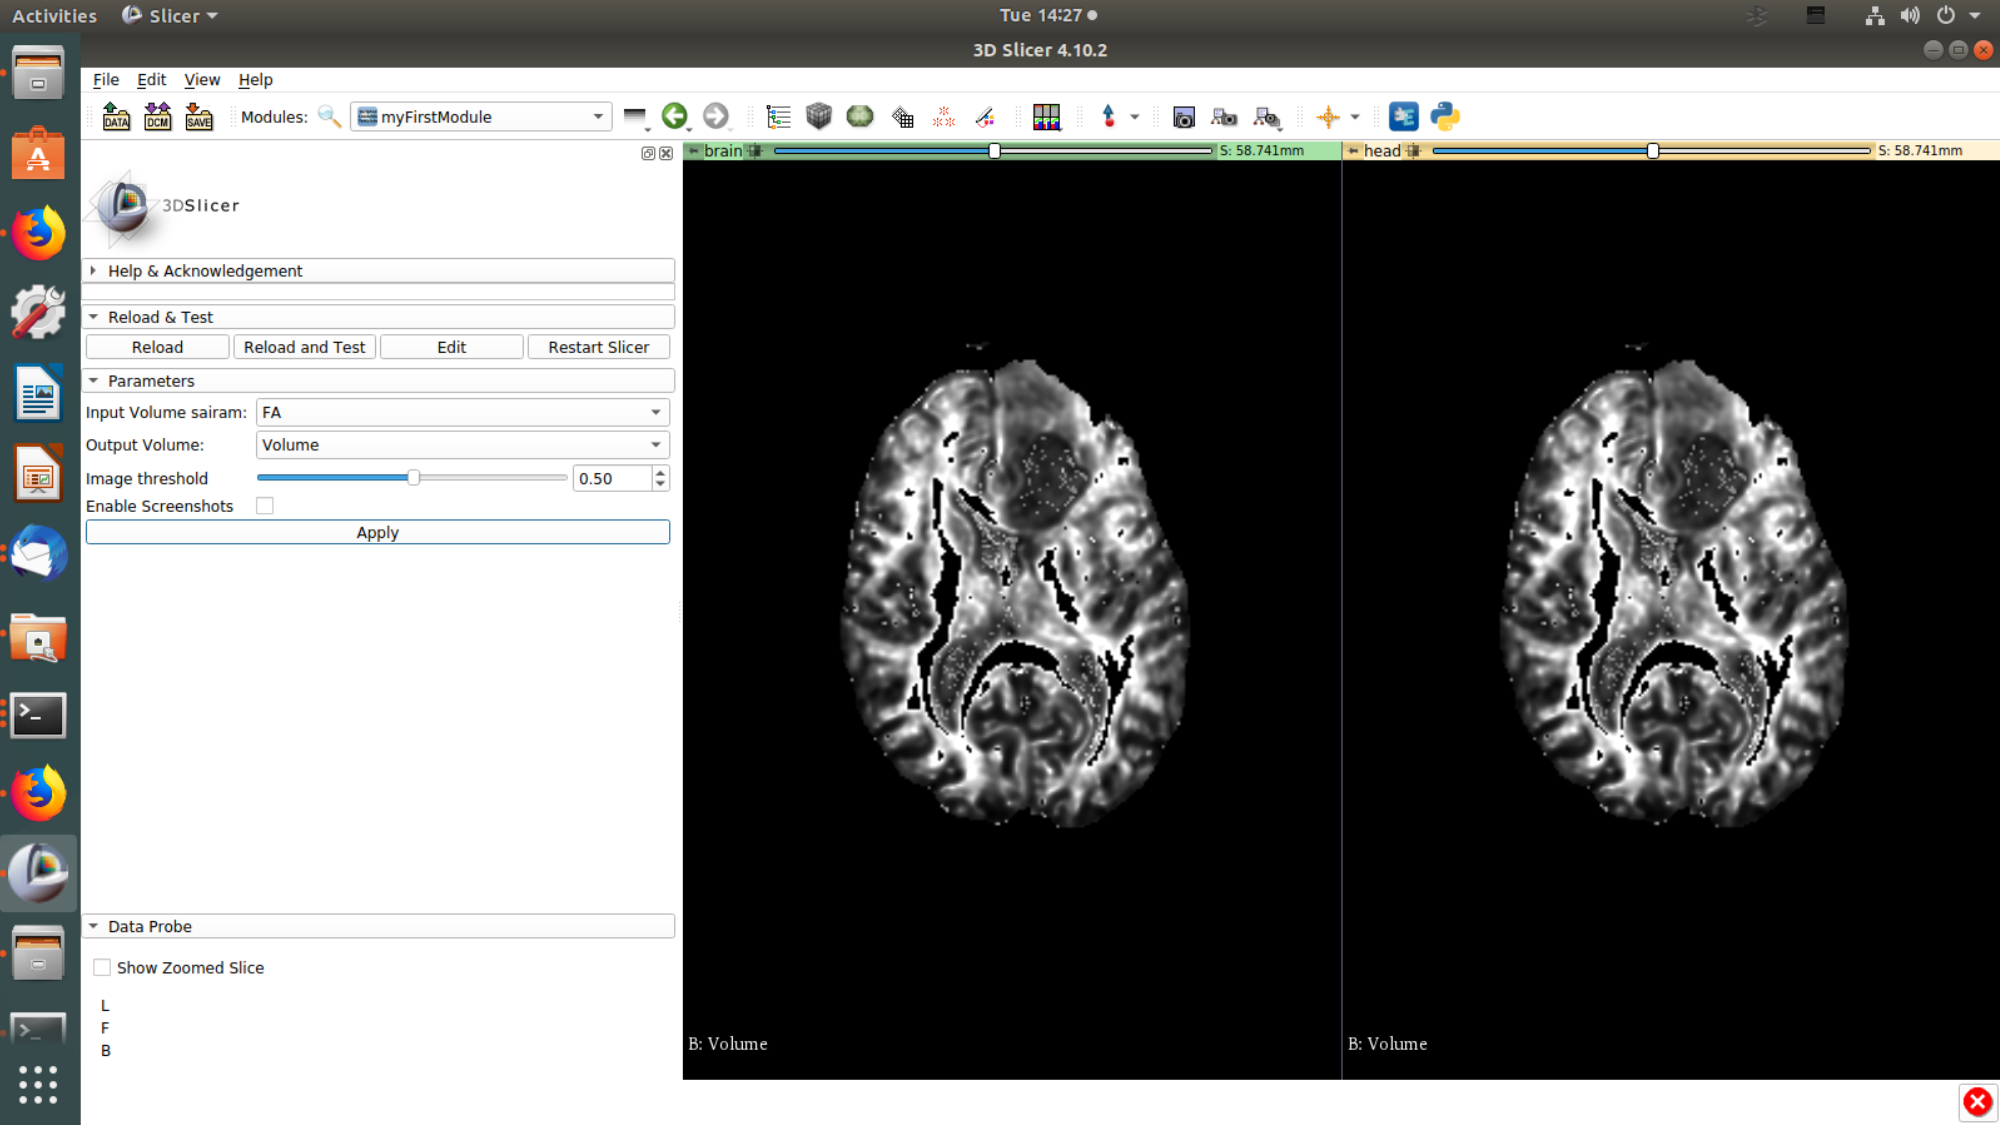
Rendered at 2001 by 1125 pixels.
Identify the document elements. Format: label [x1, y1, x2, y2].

list [0, 0, 2000, 1125]
